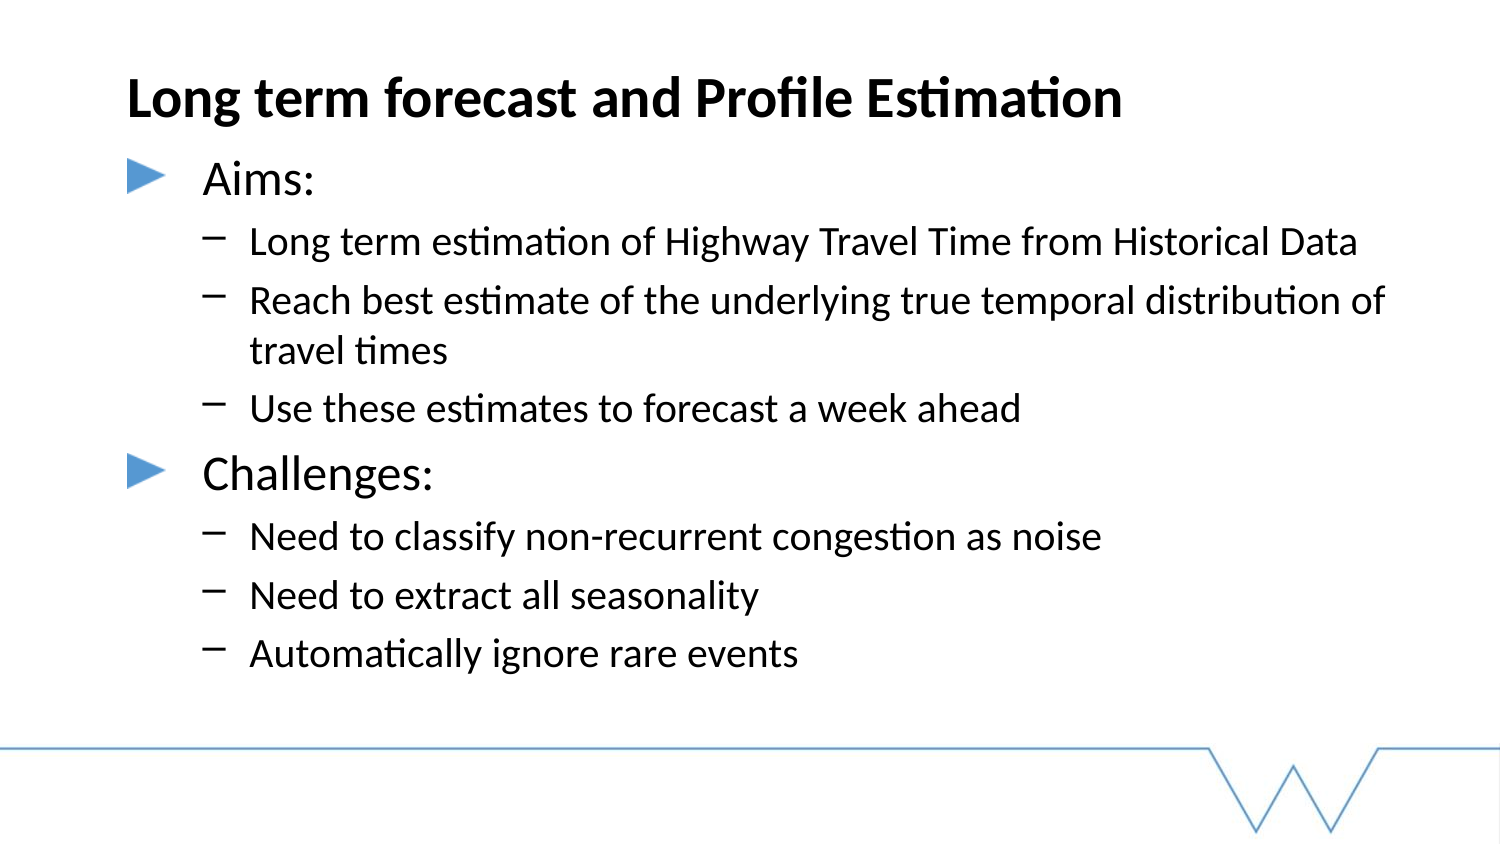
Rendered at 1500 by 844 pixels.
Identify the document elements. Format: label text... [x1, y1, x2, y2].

list Aims: Long term estimation of Highway Travel Time from Historical Data Reach best estimate of the underlying true temporal distribution of travel times Use these estimates to forecast a week ahead Challenges: Need to classify non-recurrent congestion as noise Need to extract all seasonality Automatically ignore rare events [112, 138, 1459, 753]
picture [127, 453, 166, 489]
title Long term forecast and Profile Estimation [112, 28, 1412, 138]
picture [0, 743, 1500, 844]
picture [127, 158, 166, 194]
